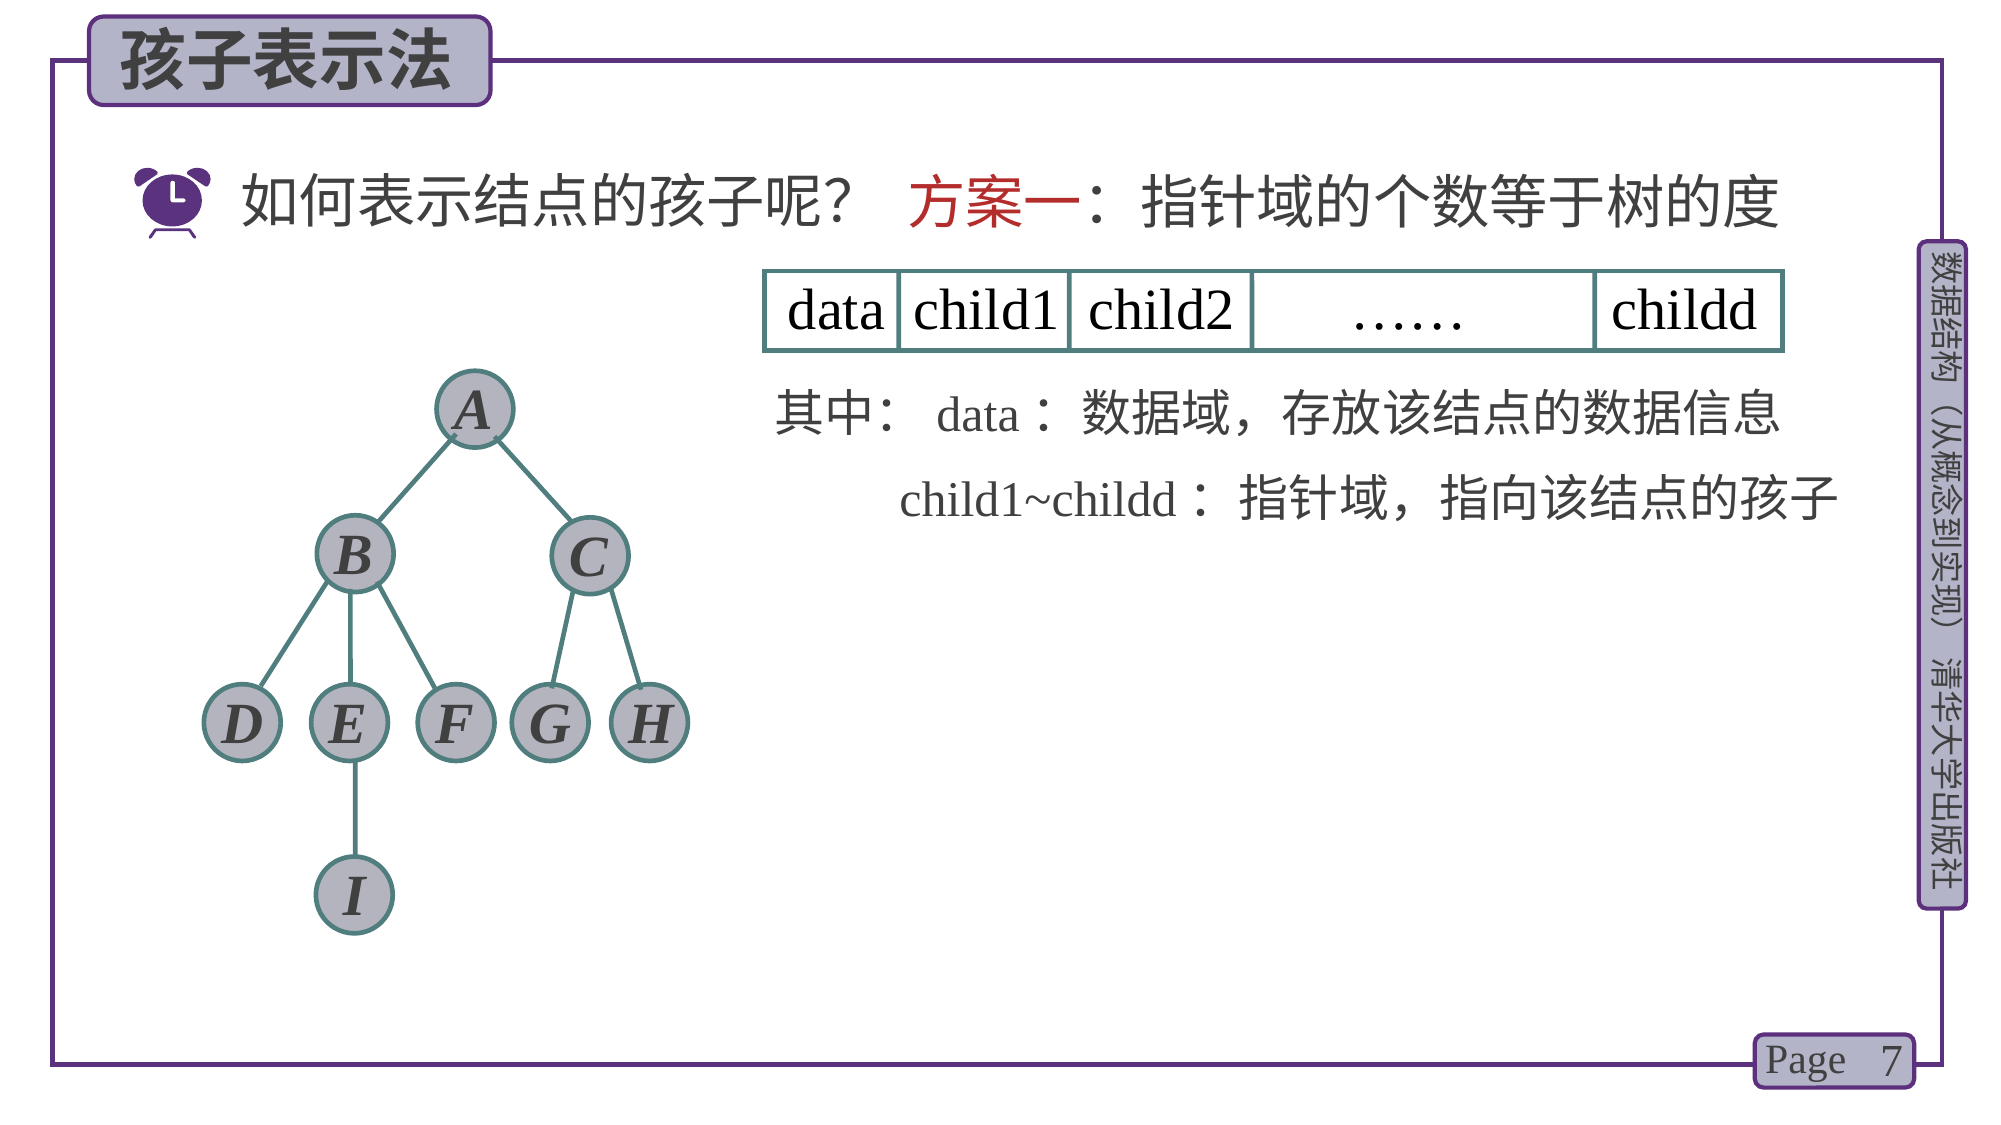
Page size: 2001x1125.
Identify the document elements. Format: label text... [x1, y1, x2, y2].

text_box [759, 157, 1858, 541]
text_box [134, 156, 935, 243]
text_box 孩子表示法 [104, 10, 480, 105]
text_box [203, 370, 688, 934]
text_box [87, 15, 492, 107]
